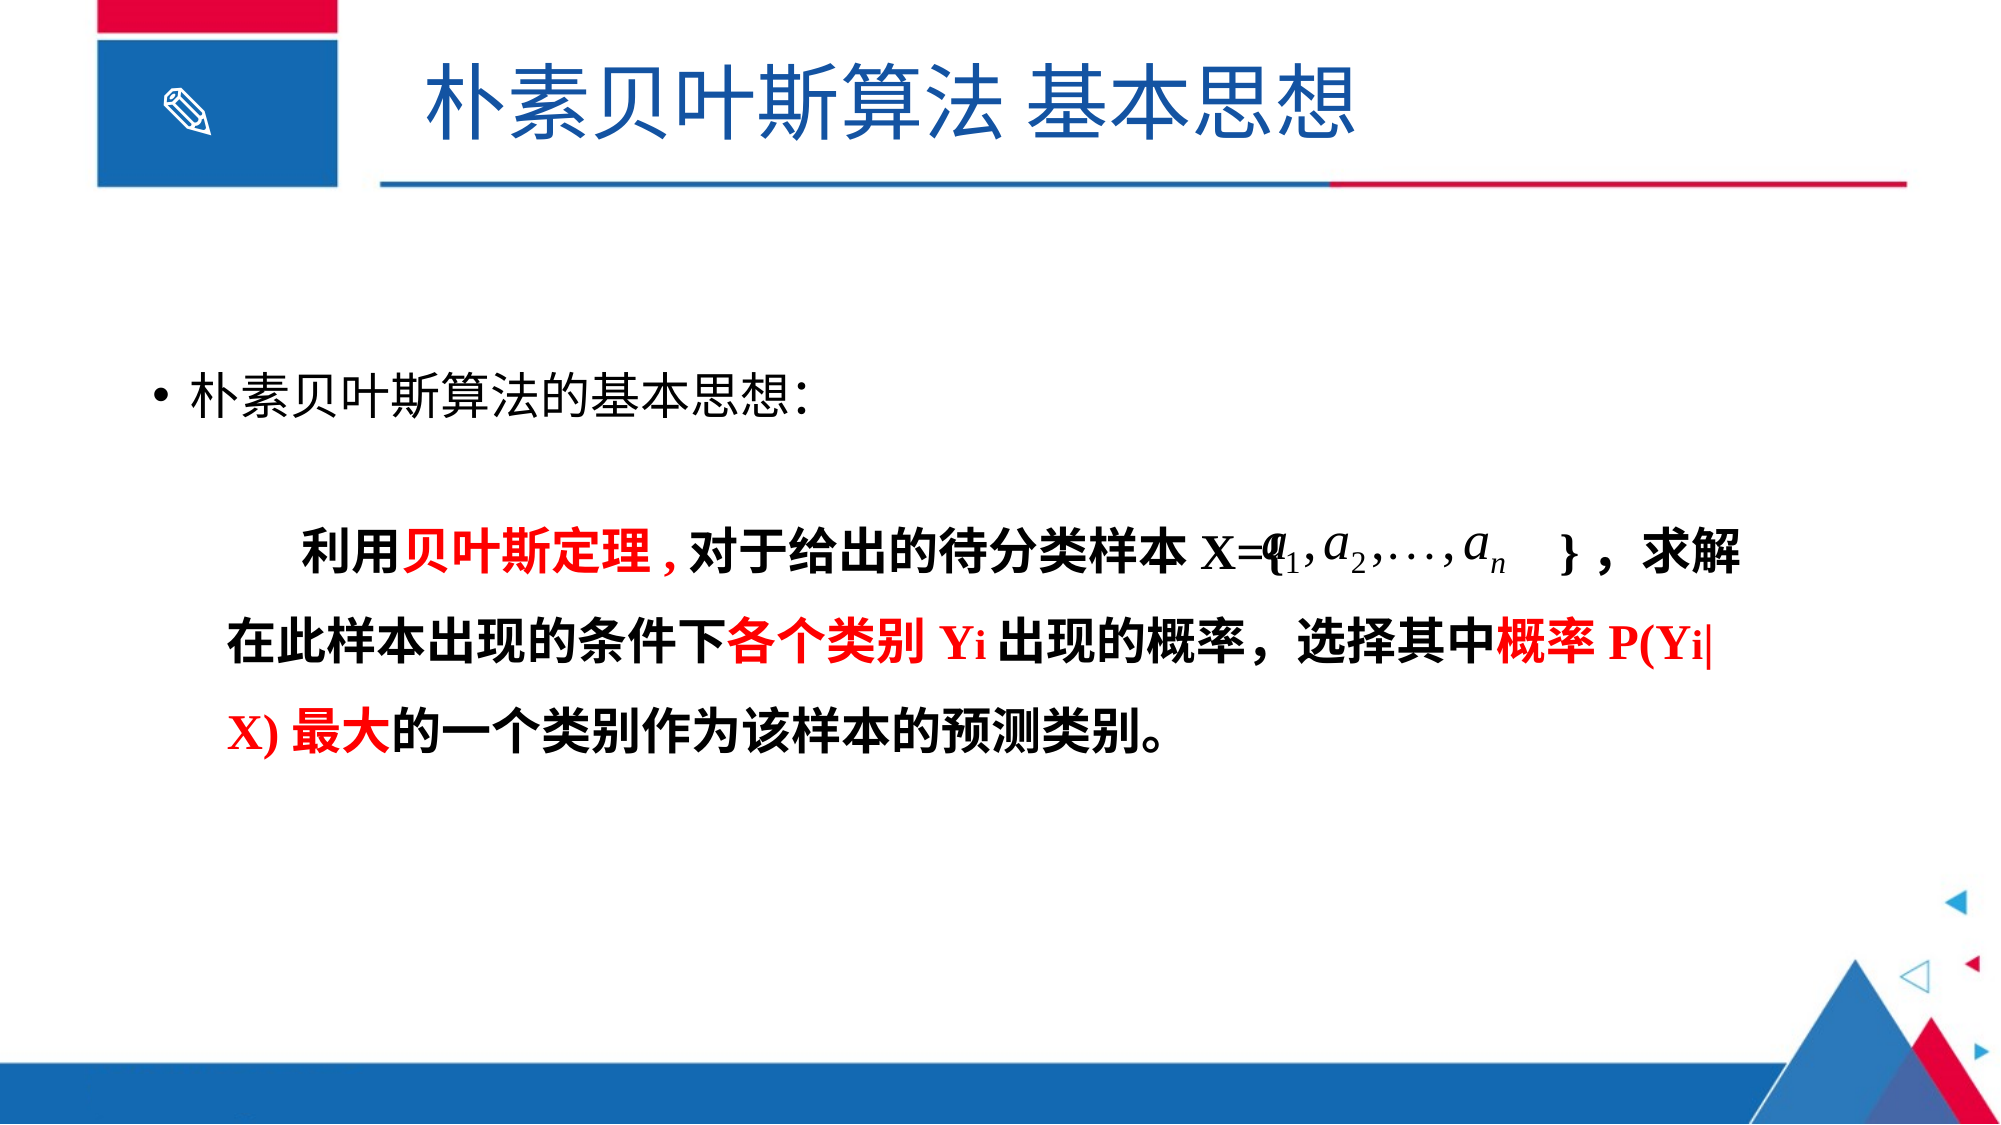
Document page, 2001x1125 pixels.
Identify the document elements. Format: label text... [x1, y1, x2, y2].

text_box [1253, 505, 1516, 587]
text_box 朴素贝叶斯算法 基本思想 [409, 43, 1871, 158]
list 朴素贝叶斯算法的基本思想： [137, 326, 1972, 435]
picture [0, 0, 2000, 1124]
text_box 利用贝叶斯定理,对于给出的待分类样本X={ }，求解在此样本出现的条件下各个类别Yi出现的概率，选择其中概率P(Yi|X)最大的一个类别作为该样本的预测类别。 [174, 482, 1775, 768]
